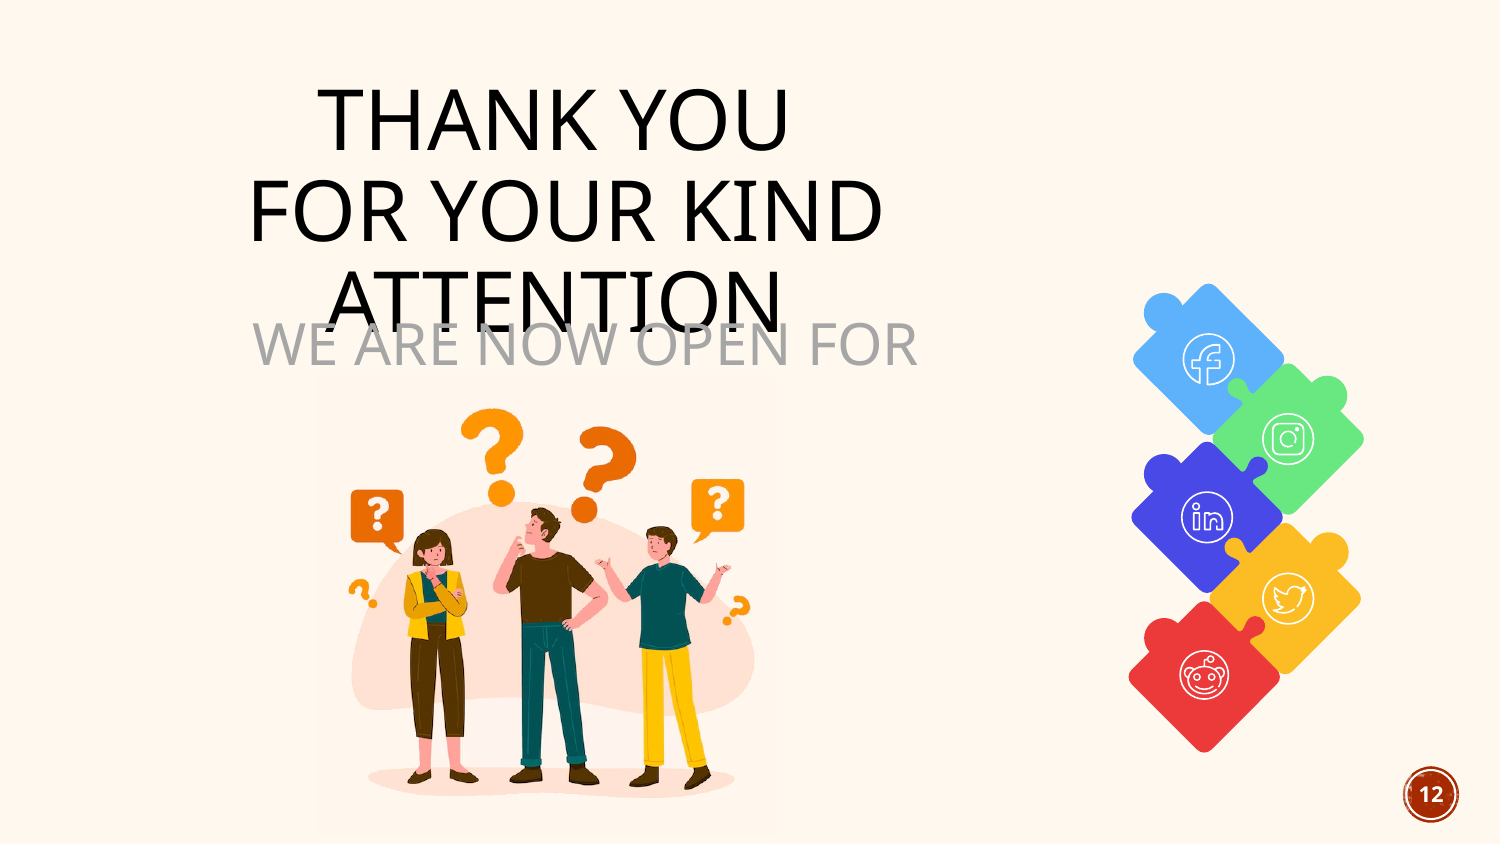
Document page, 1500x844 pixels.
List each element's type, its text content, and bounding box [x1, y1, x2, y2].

slide_number 12 [1391, 771, 1471, 817]
text_box WE ARE NOW OPEN FOR QUESTIONS [211, 299, 961, 455]
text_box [1130, 287, 1363, 751]
text_box Thank you For your Kind Attention [122, 114, 989, 313]
picture [315, 376, 777, 837]
